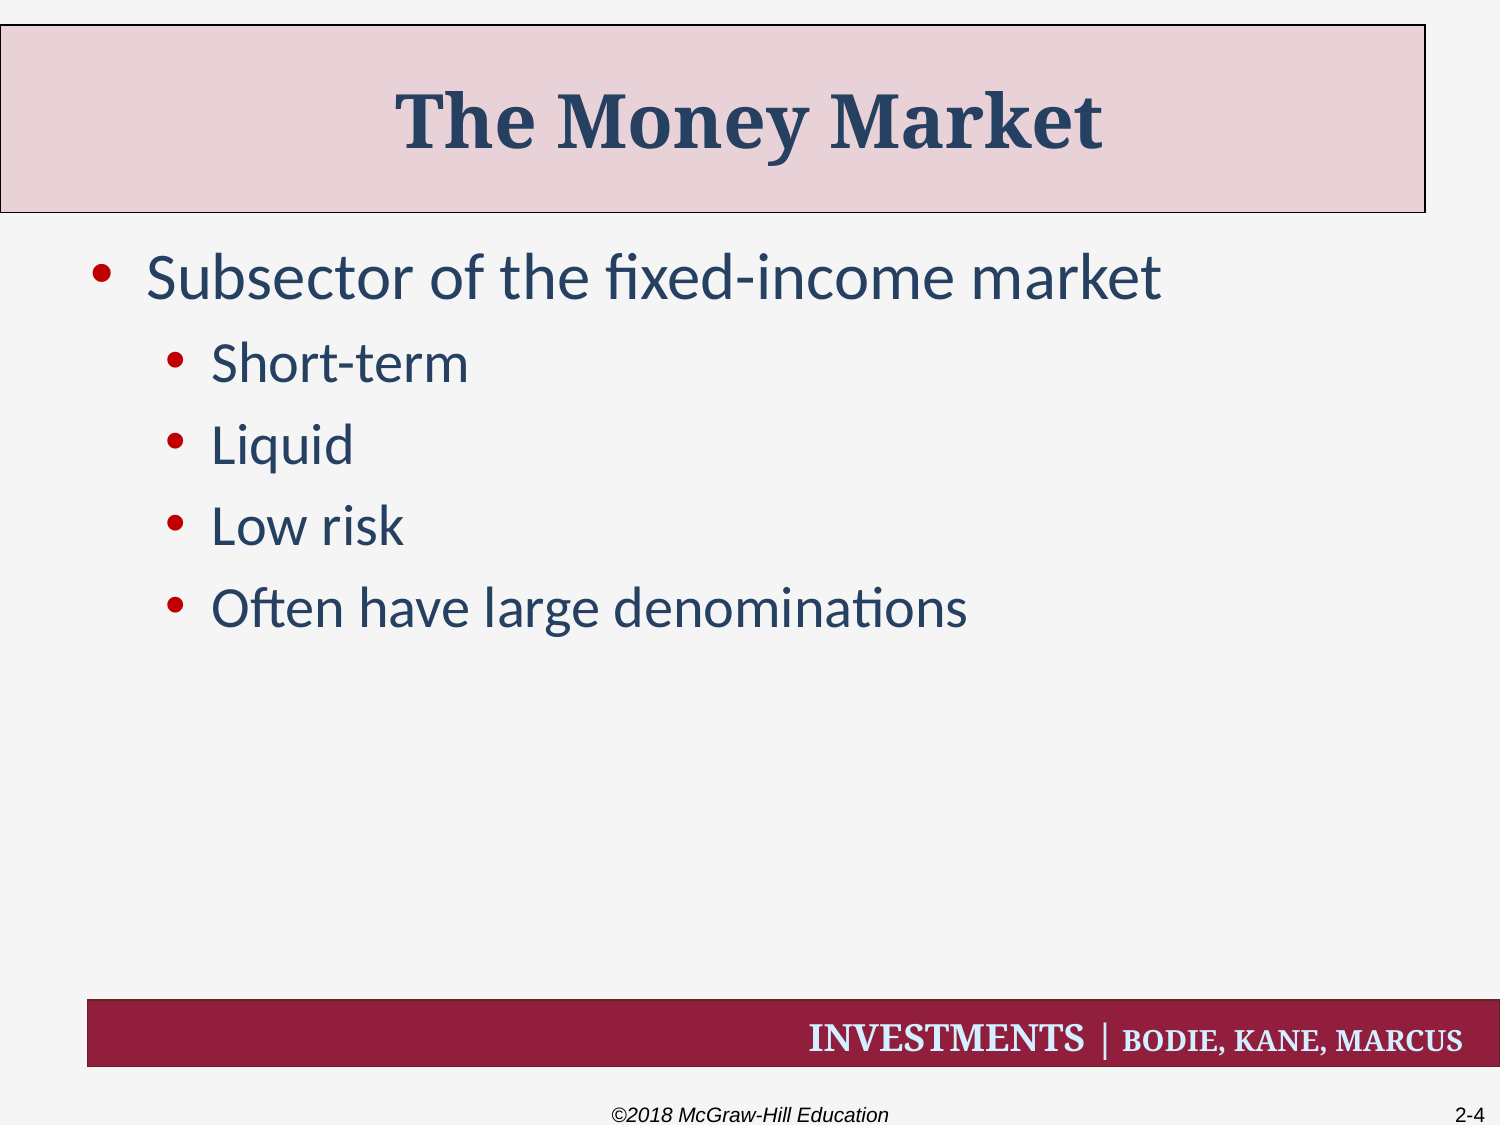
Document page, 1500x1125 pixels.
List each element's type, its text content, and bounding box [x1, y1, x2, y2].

footer ©2018 McGraw-Hill Education [496, 1102, 1004, 1125]
slide_number 2-4 [1162, 1102, 1500, 1125]
title The Money Market [75, 12, 1425, 226]
list Subsector of the fixed-income market Short-term Liquid Low risk Often have large denominations [75, 226, 1425, 1000]
